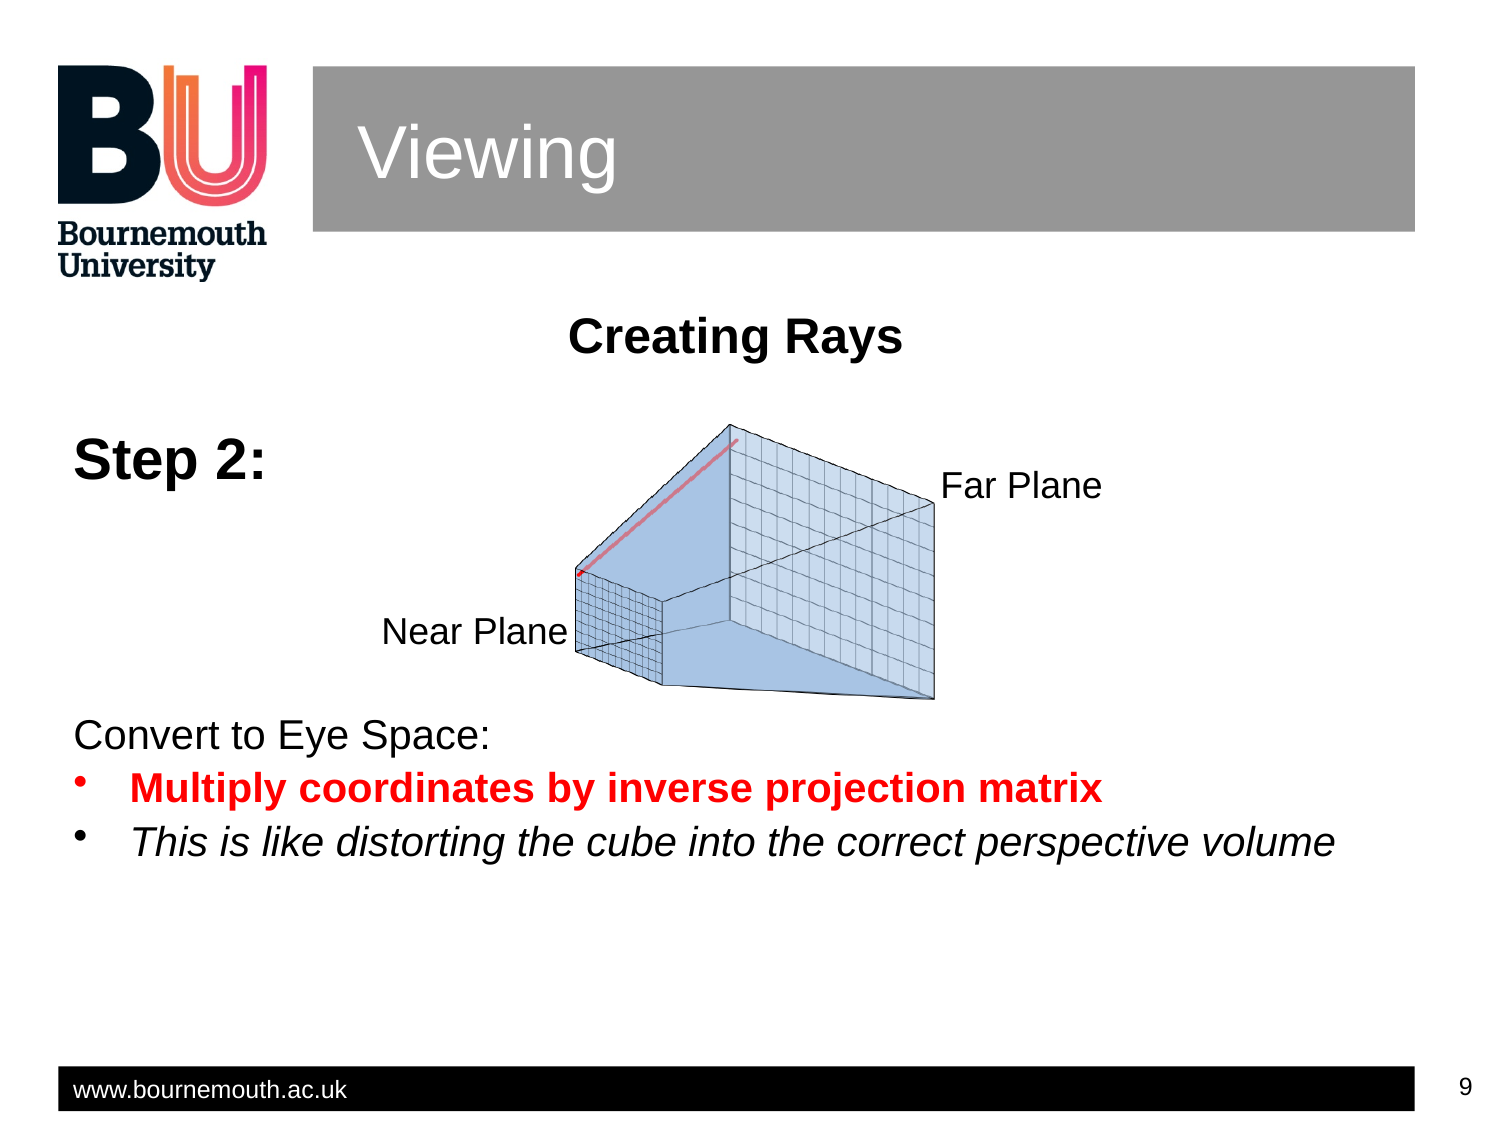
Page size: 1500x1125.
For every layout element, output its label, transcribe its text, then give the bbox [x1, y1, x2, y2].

text_box Near Plane [362, 599, 570, 660]
title Viewing [312, 66, 1416, 232]
list Creating Rays Step 2: Convert to Eye Space: Multiply coordinates by inverse projection matrix This is like distorting the cube into the correct perspective volume [58, 302, 1414, 1066]
text_box Far Plane [942, 453, 1119, 514]
picture [58, 58, 274, 282]
picture [575, 424, 937, 701]
